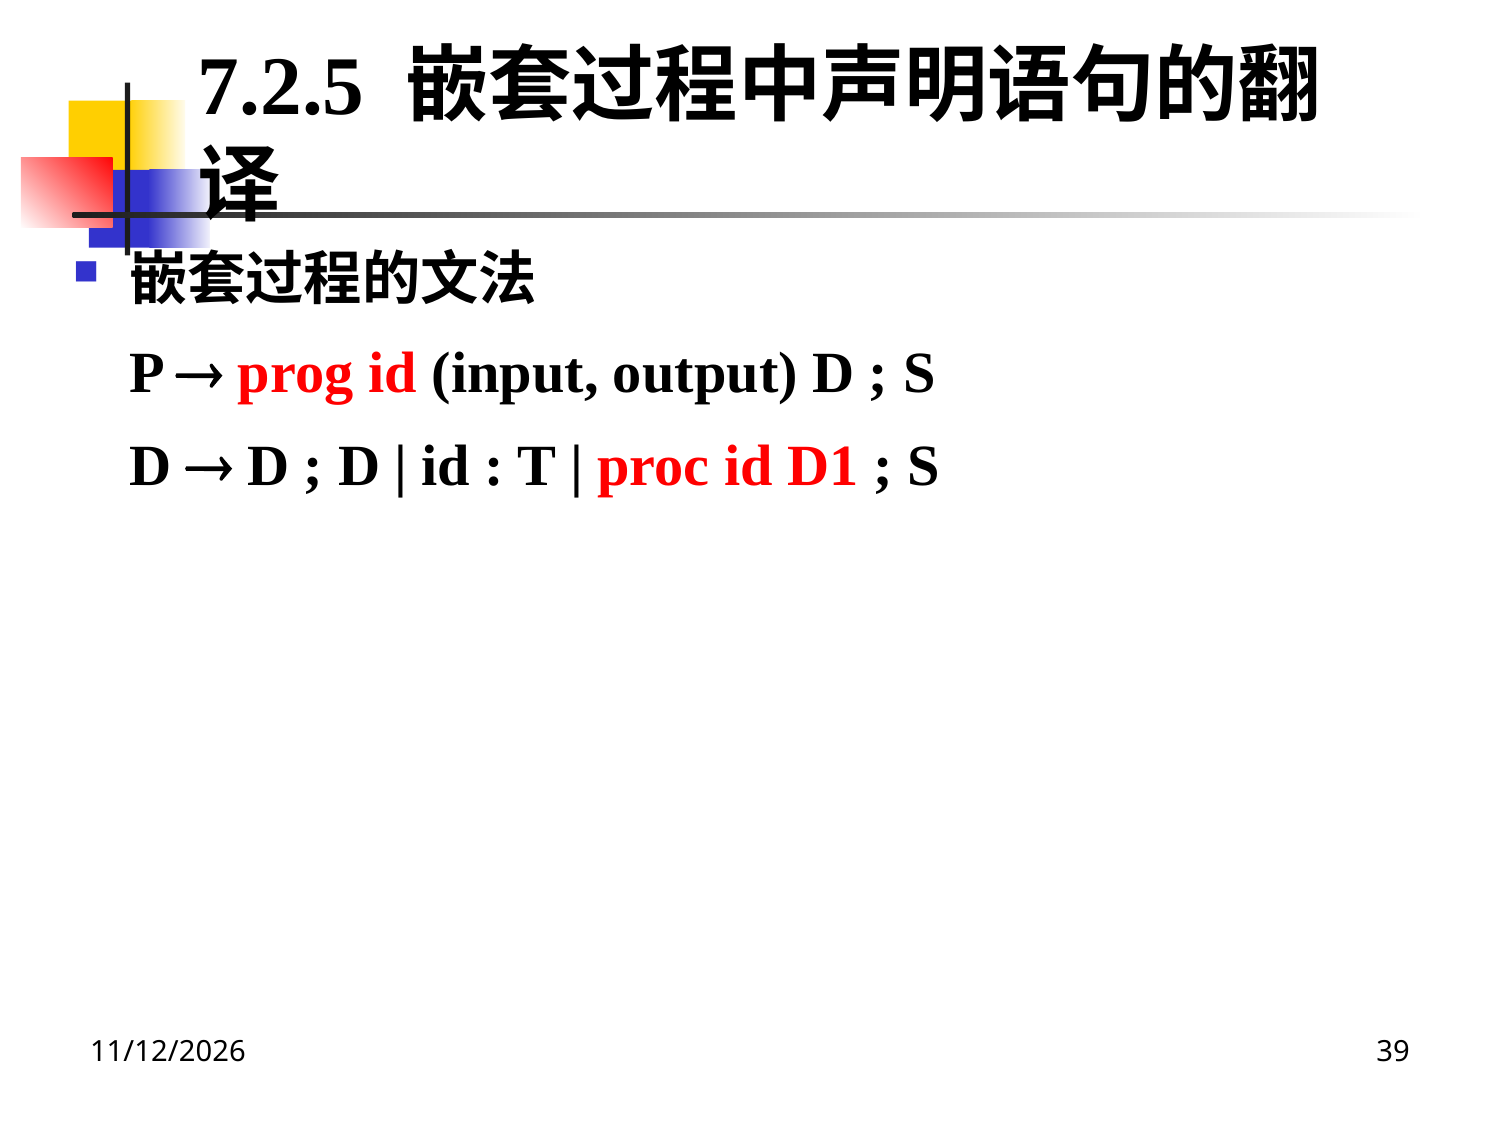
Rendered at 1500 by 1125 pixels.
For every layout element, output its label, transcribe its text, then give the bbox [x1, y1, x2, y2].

list 嵌套过程的文法 P  prog id (input, output) D ; S D  D ; D | id : T | proc id D1 ; S [58, 220, 1471, 858]
title 7.2.5 嵌套过程中声明语句的翻译 [182, 66, 1412, 197]
slide_number 39 [1074, 1024, 1425, 1103]
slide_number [75, 1024, 425, 1103]
